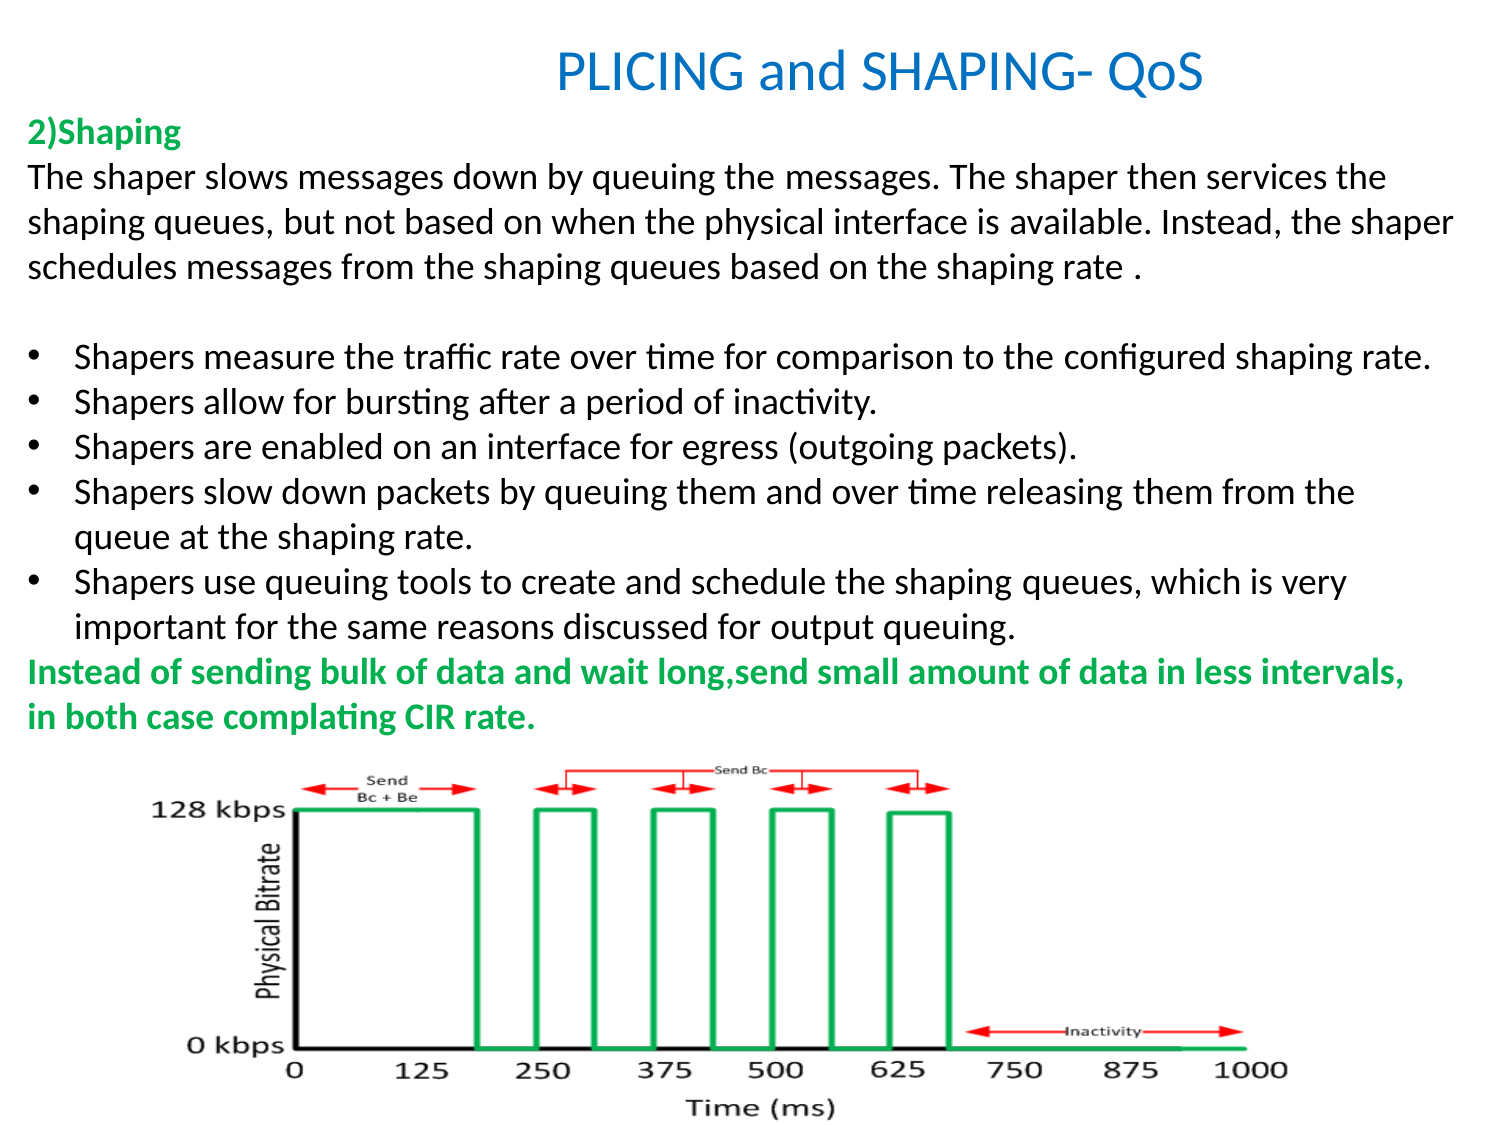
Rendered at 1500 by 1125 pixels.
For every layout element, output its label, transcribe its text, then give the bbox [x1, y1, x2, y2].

text_box PLICING and SHAPING- QoS [541, 24, 1220, 99]
picture [149, 762, 1290, 1123]
text_box 2)Shaping The shaper slows messages down by queuing the messages. The shaper then services the shaping queues, but not based on when the physical interface is available. Instead, the shaper schedules messages from the shaping queues based on the shaping rate . Shapers measure the traffic rate over time for comparison to the configured shaping rate. Shapers allow for bursting after a period of inactivity. Shapers are enabled on an interface for egress (outgoing packets). Shapers slow down packets by queuing them and over time releasing them from the queue at the shaping rate. Shapers use queuing tools to create and schedule the shaping queues, which is very important for the same reasons discussed for output queuing. Instead of sending bulk of data and wait long,send small amount of data in less intervals, in both case complating CIR rate. [12, 99, 1475, 790]
